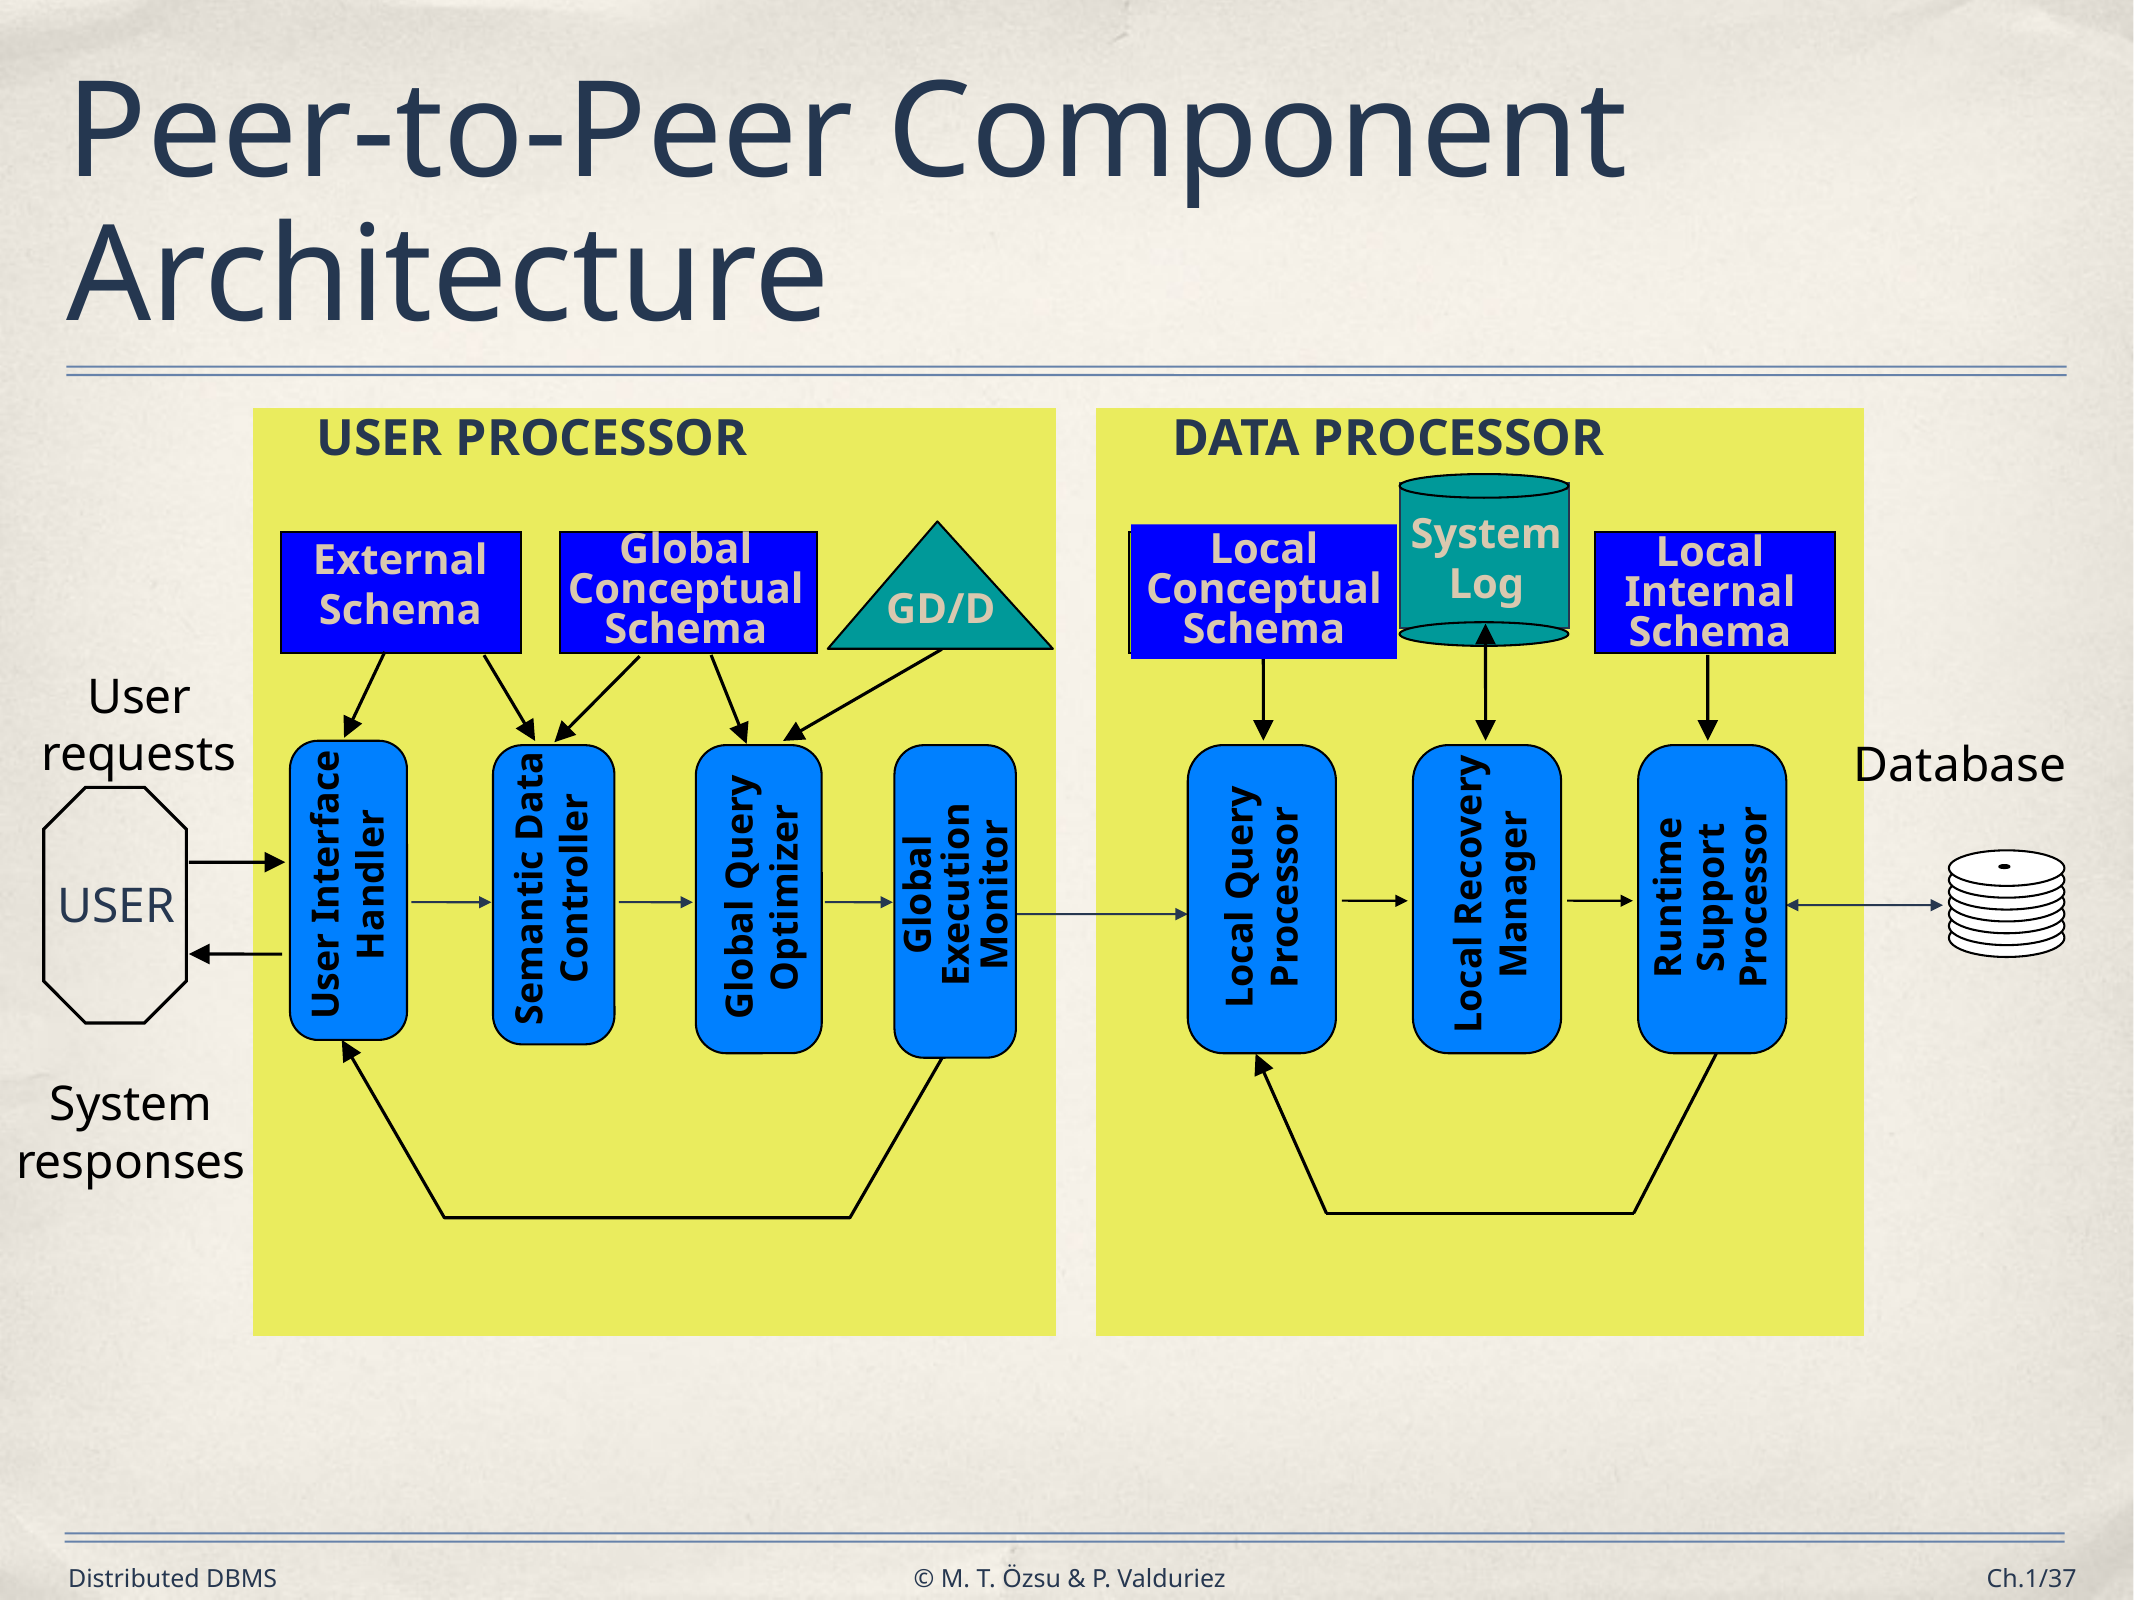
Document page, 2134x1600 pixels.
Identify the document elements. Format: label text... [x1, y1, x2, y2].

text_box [1399, 473, 1570, 647]
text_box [6, 398, 1056, 1336]
title Peer-to-Peer Component Architecture [58, 72, 2075, 338]
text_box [1255, 1053, 1717, 1214]
picture [0, 0, 2134, 1600]
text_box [1096, 398, 2074, 1336]
